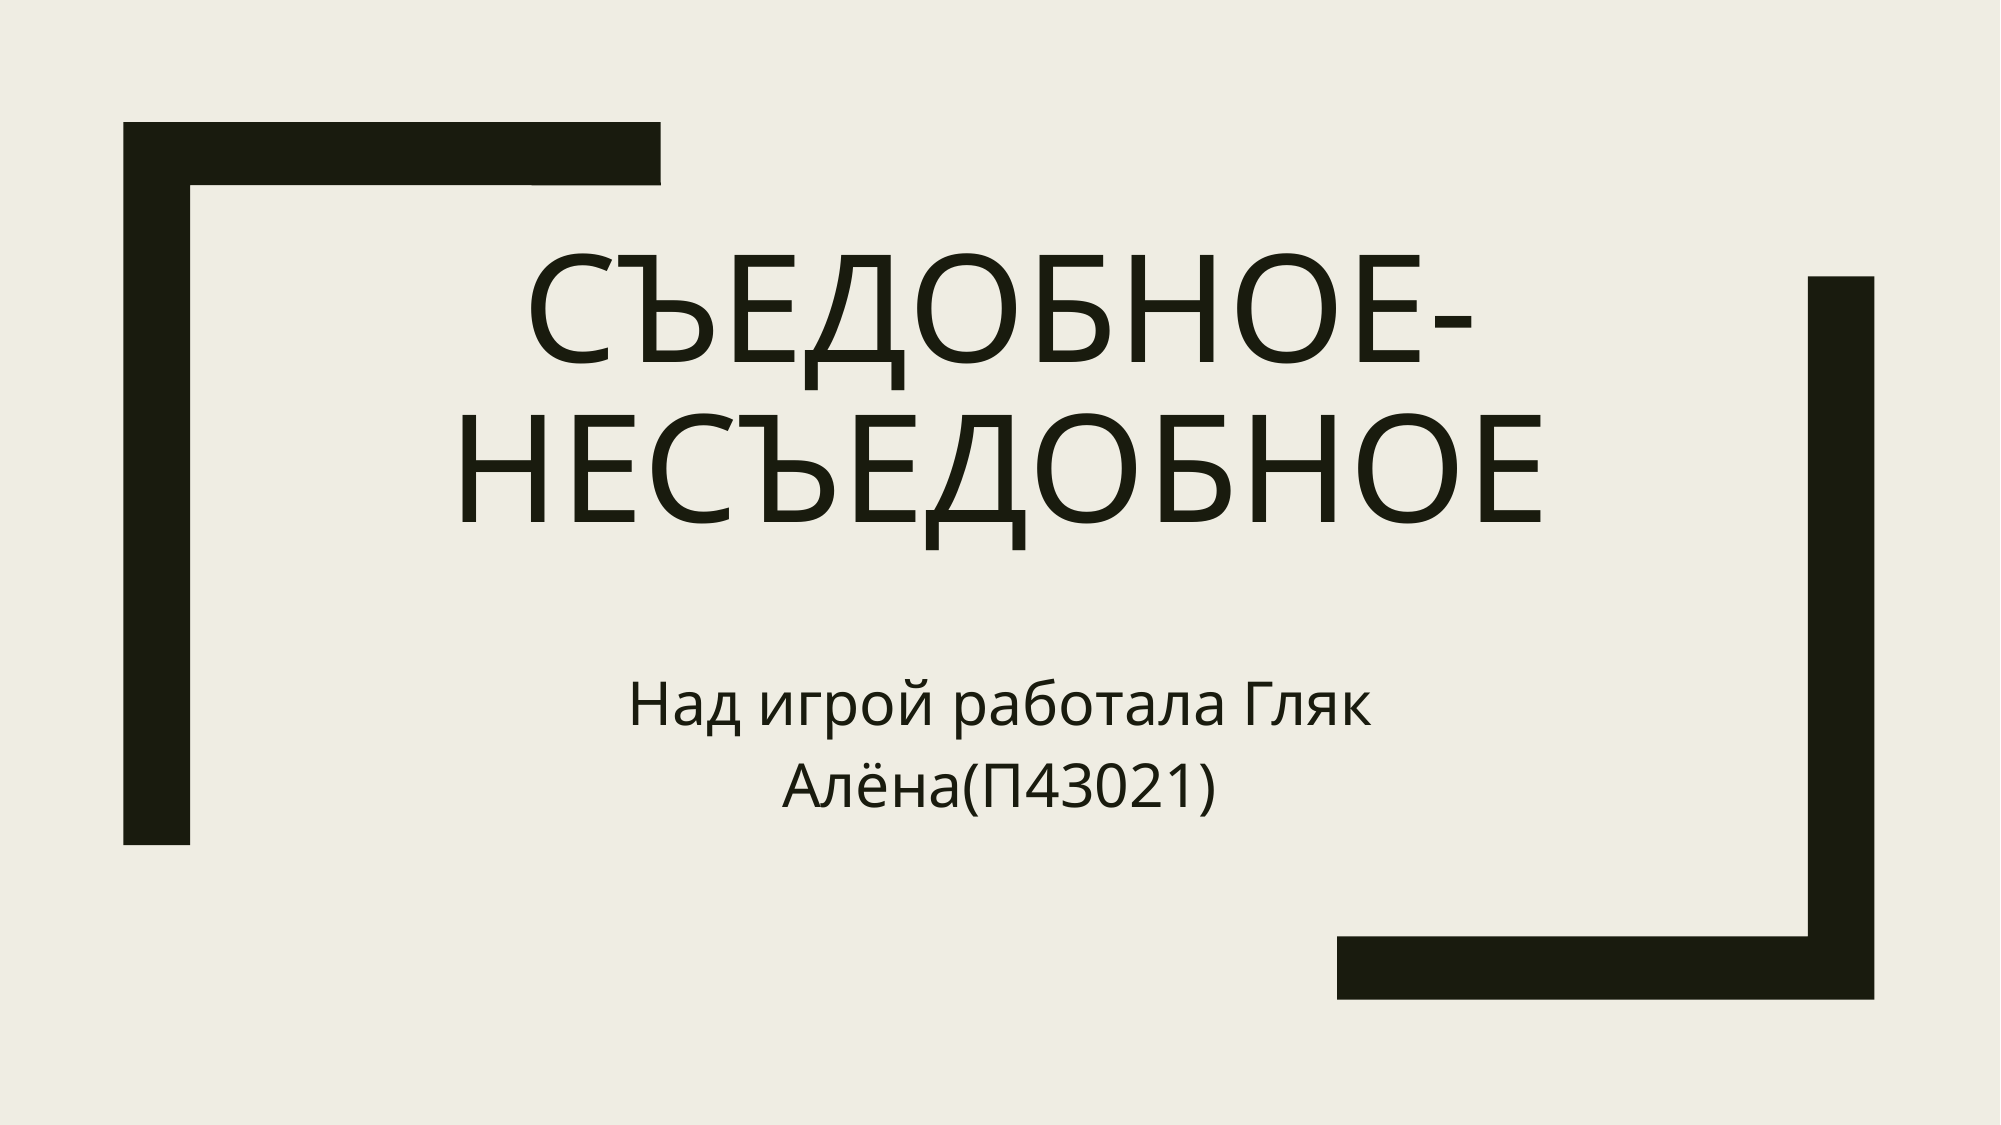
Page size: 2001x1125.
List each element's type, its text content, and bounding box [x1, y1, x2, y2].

title Съедобное-несъедобное [314, 293, 1686, 563]
subtitle Над игрой работала Гляк Алёна(П43021) [439, 649, 1561, 828]
